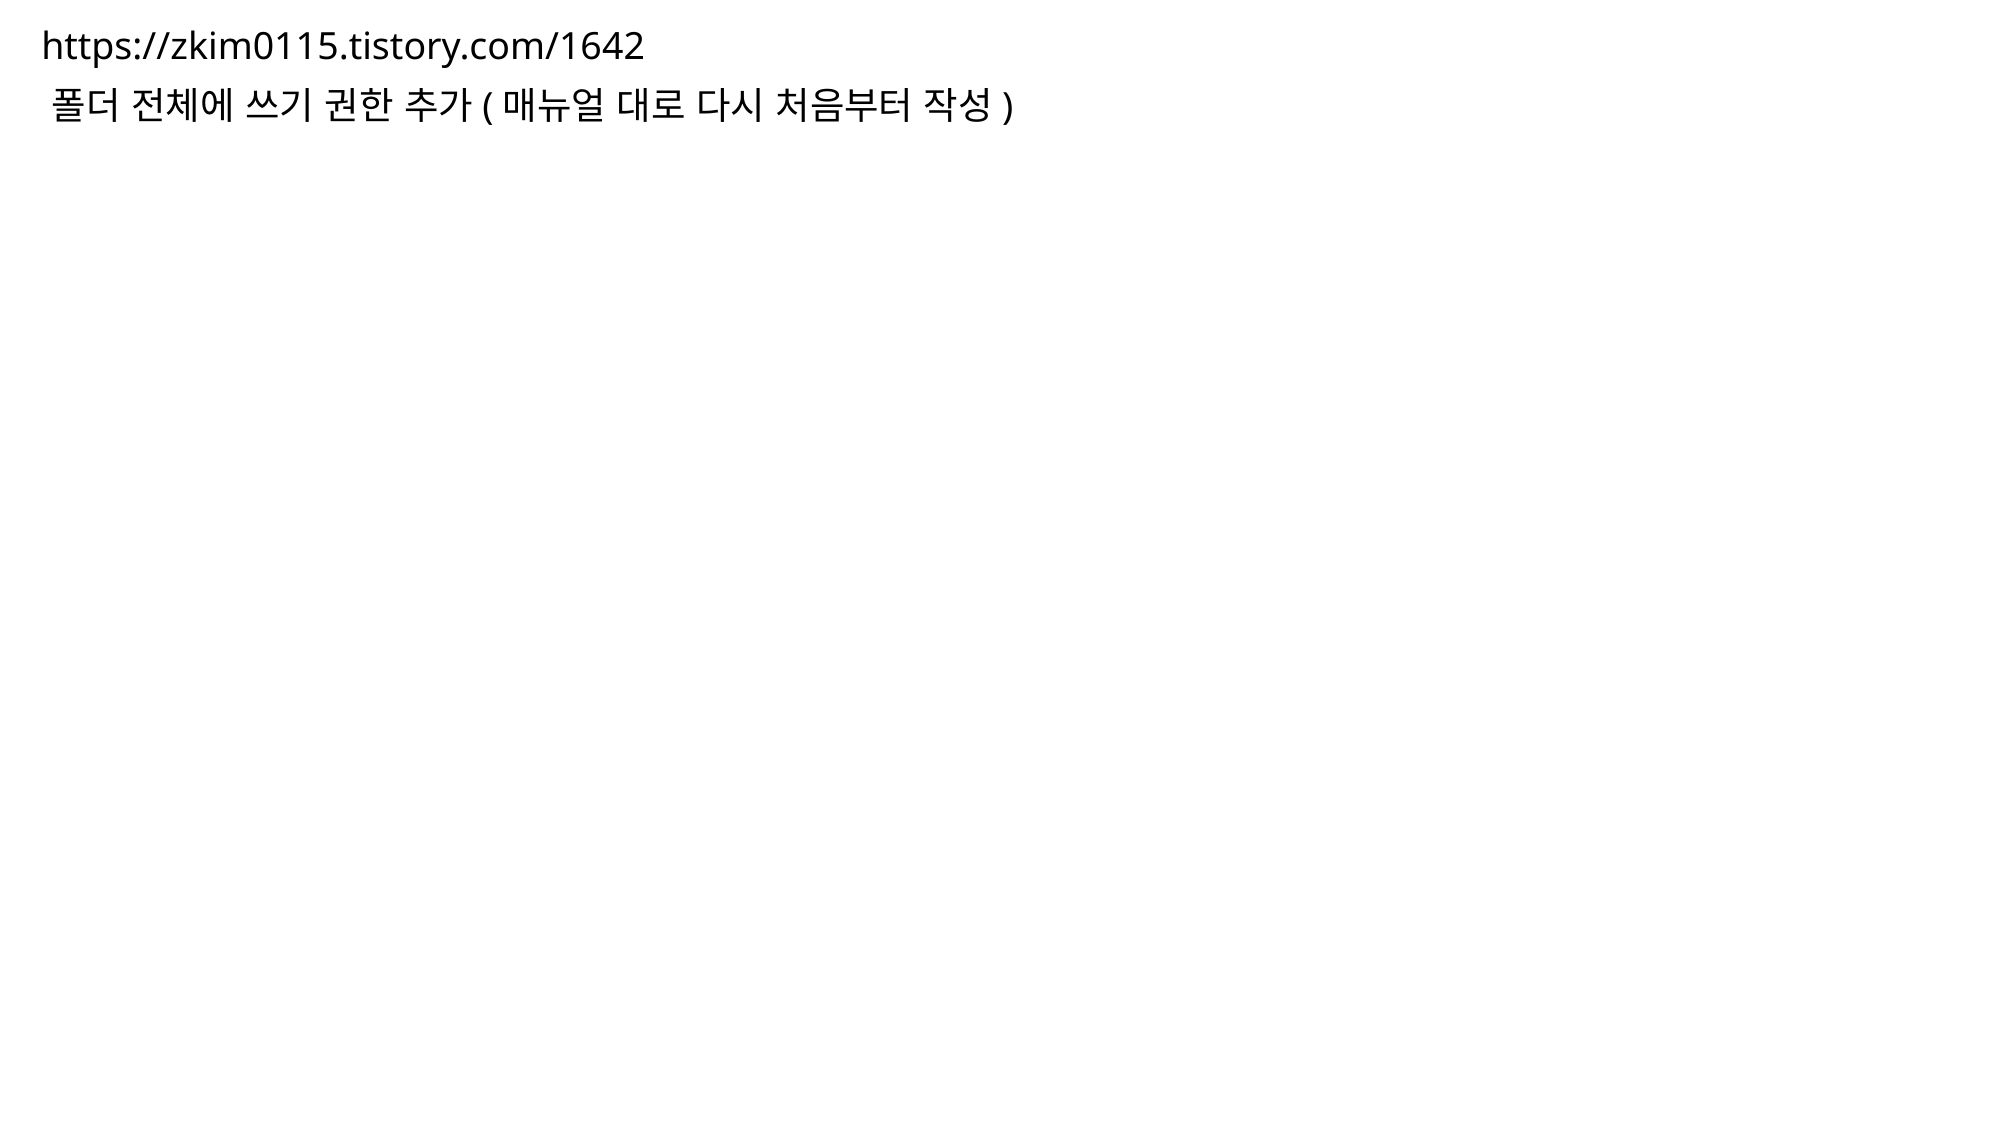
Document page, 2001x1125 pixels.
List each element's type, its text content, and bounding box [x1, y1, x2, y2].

text_box https://zkim0115.tistory.com/1642 [26, 14, 661, 74]
text_box 폴더 전체에 쓰기 권한 추가(매뉴얼 대로 다시 처음부터 작성) [37, 74, 1507, 135]
